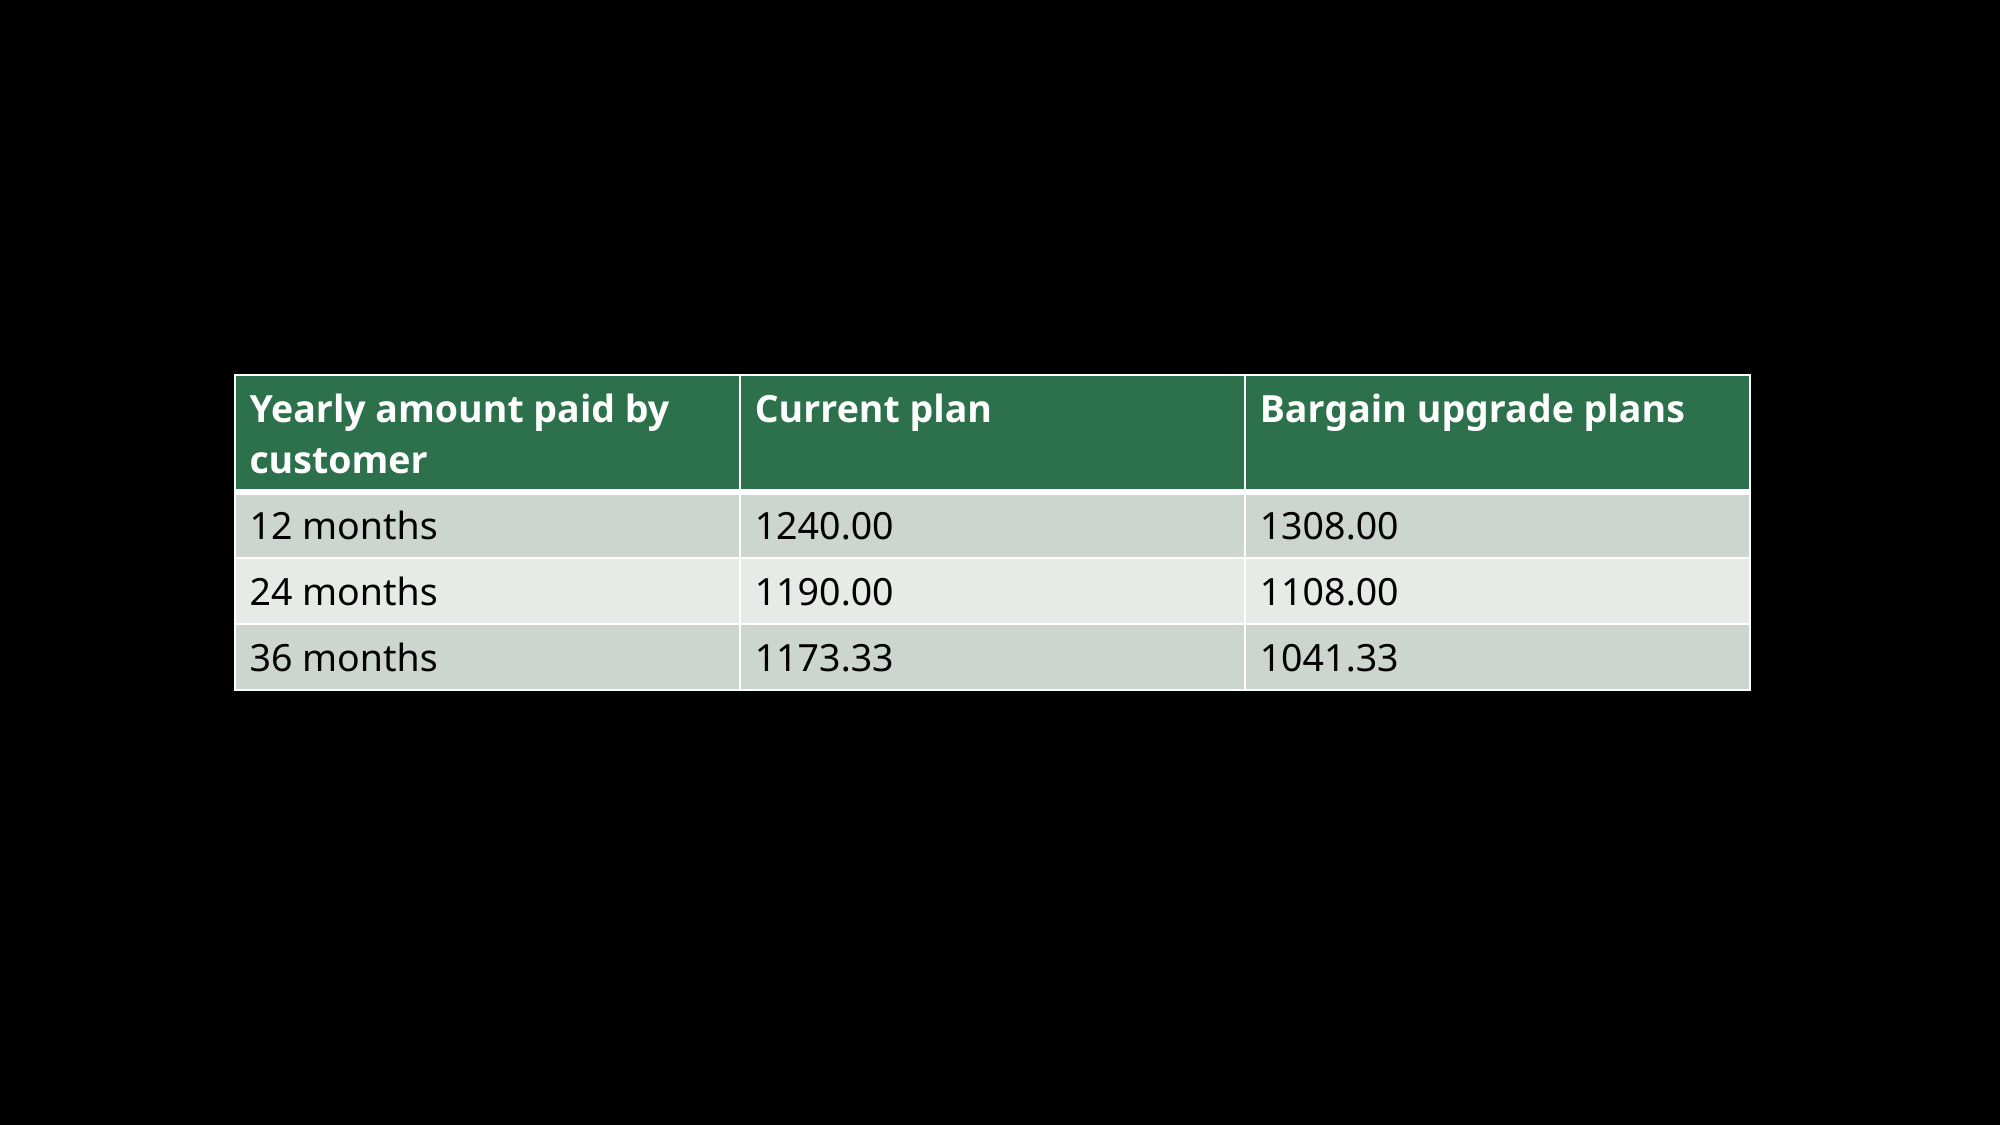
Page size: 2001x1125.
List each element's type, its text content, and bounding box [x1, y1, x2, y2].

table_header Bargain upgrade plans [1246, 376, 1749, 489]
table_cell 1173.33 [741, 625, 1244, 689]
table_cell 1190.00 [741, 559, 1244, 623]
table_cell 1240.00 [741, 495, 1244, 557]
table_cell 1041.33 [1246, 625, 1749, 689]
table_cell 12 months [236, 495, 739, 557]
table_cell 1308.00 [1246, 495, 1749, 557]
table_header Current plan [741, 376, 1244, 489]
table_header Yearly amount paid by customer [236, 376, 739, 489]
table_cell 24 months [236, 559, 739, 623]
table_cell 36 months [236, 625, 739, 689]
table_cell 1108.00 [1246, 559, 1749, 623]
